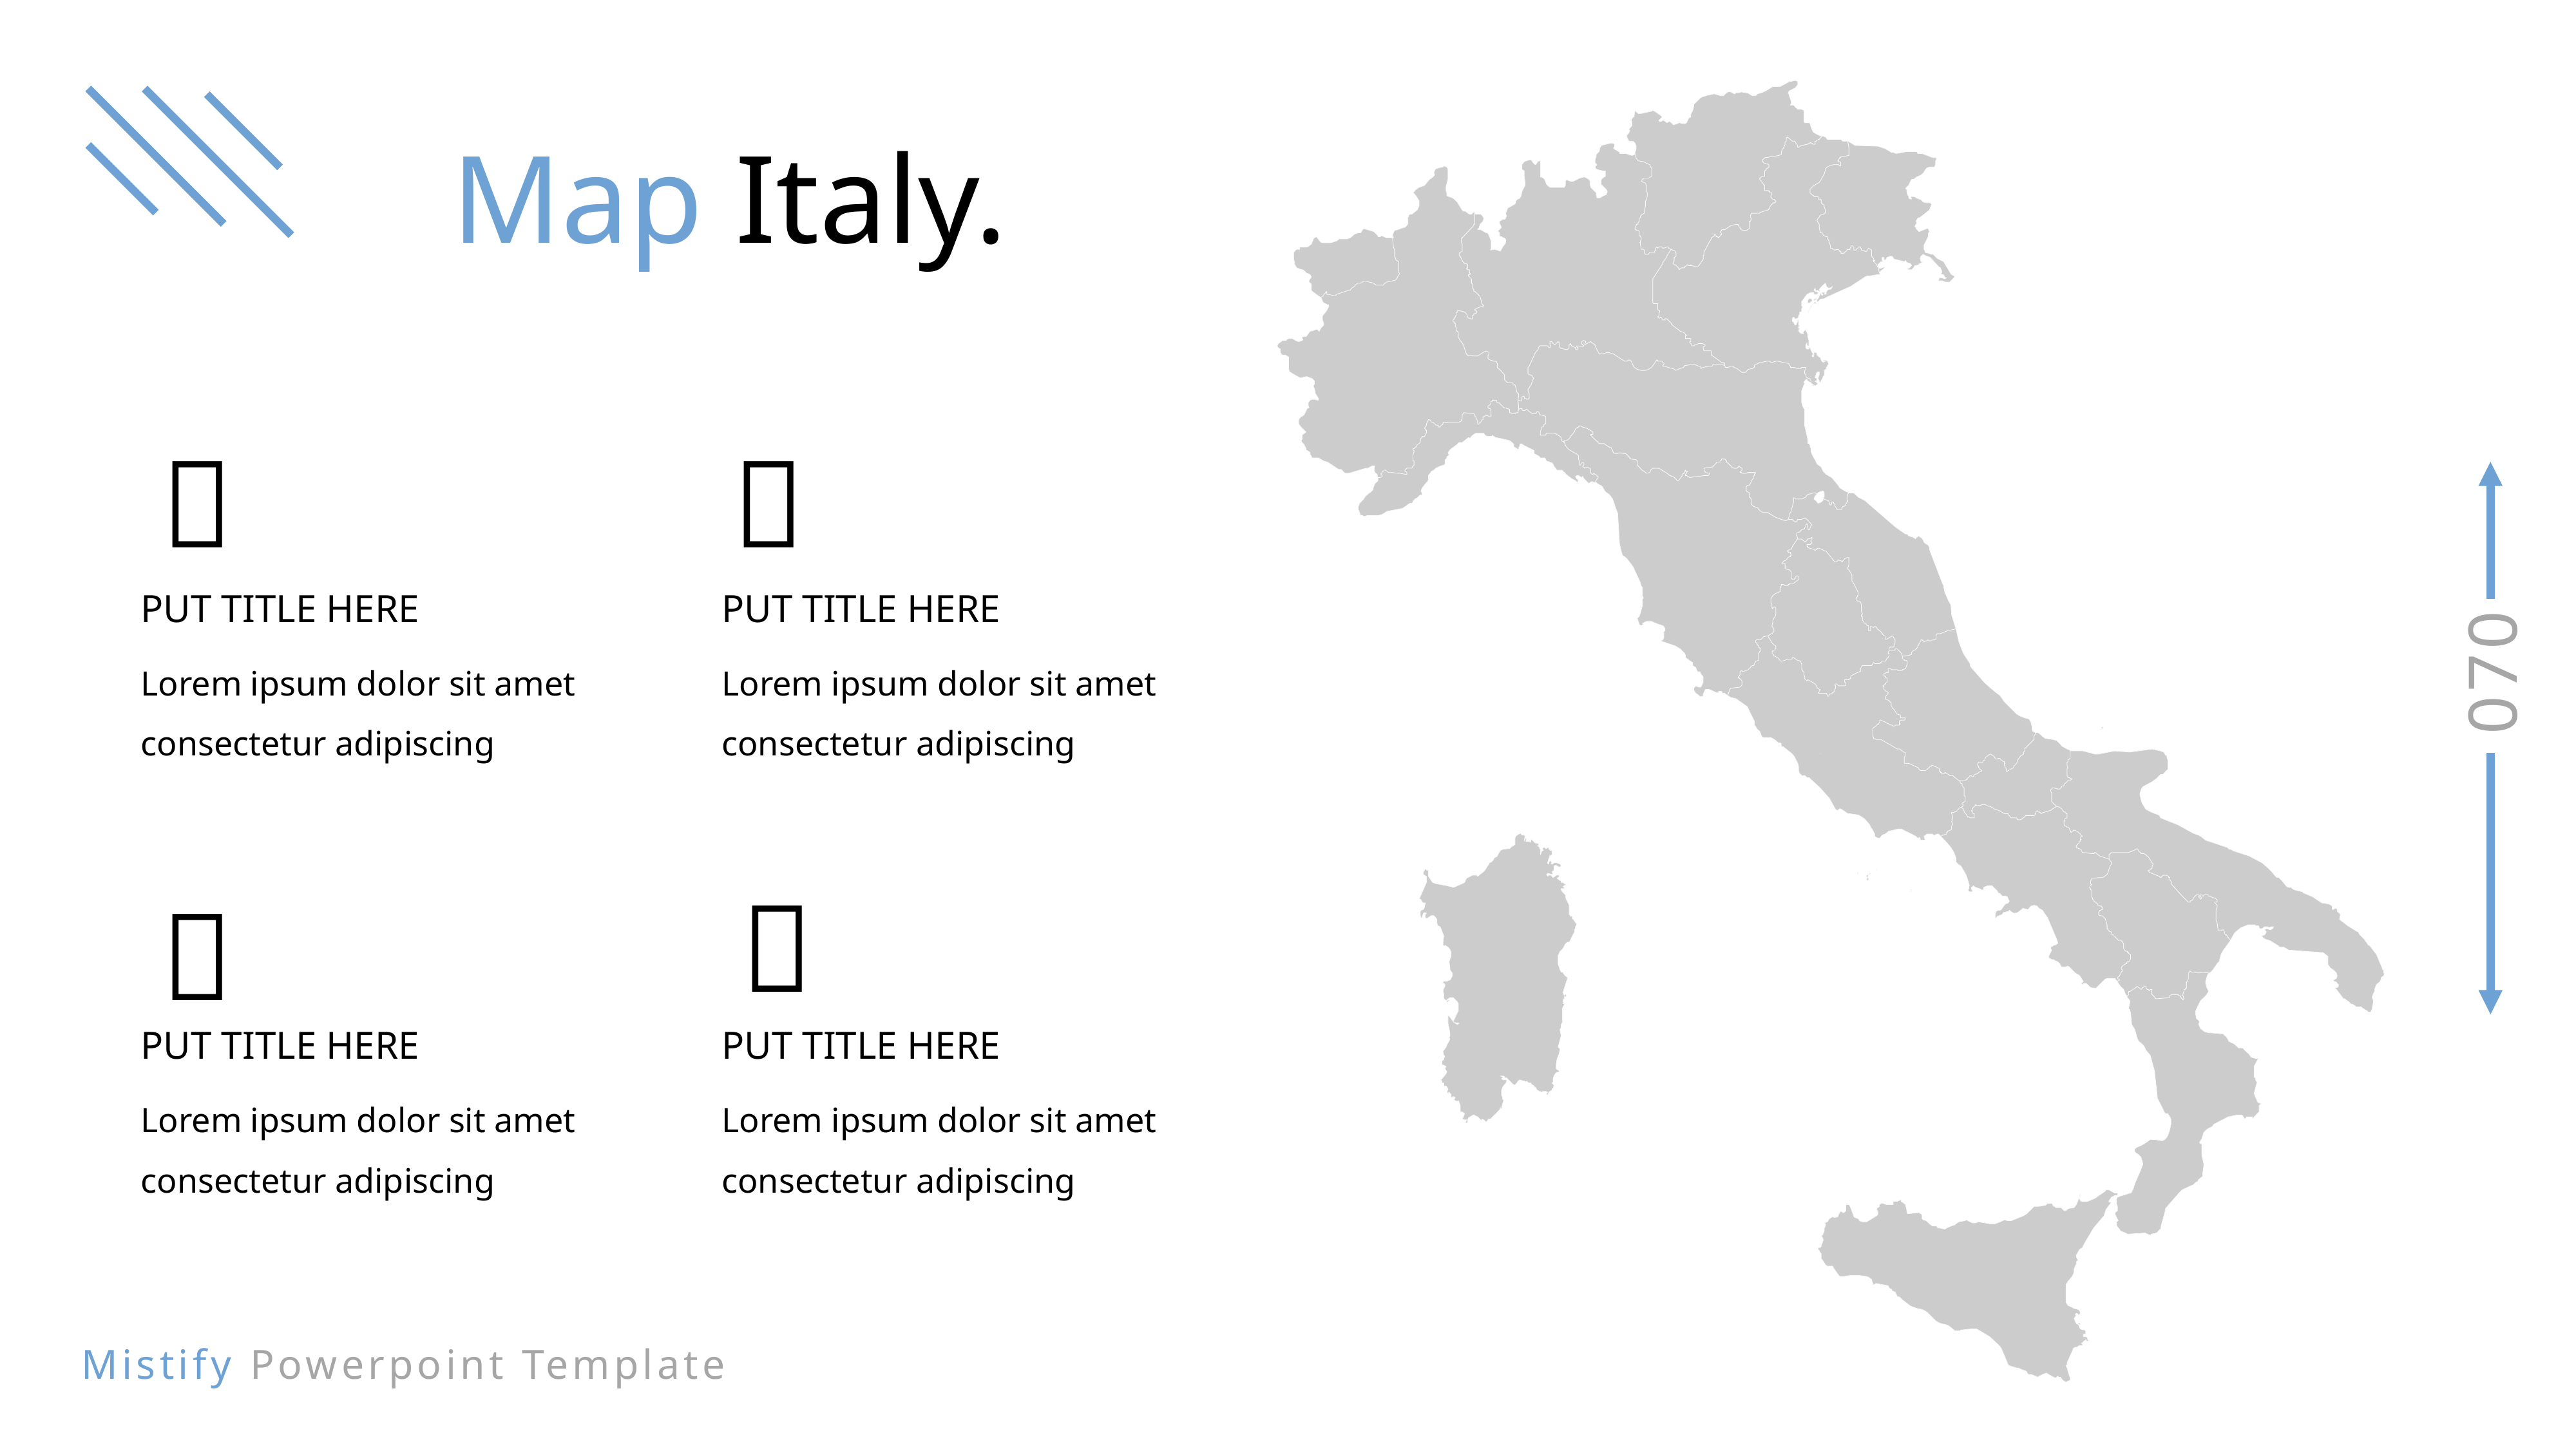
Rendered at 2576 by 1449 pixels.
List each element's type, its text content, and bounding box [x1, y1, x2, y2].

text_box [121, 350, 643, 762]
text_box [701, 794, 1224, 1200]
text_box Map Italy. [442, 117, 1277, 272]
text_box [121, 802, 643, 1200]
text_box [692, 350, 1224, 762]
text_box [1277, 80, 2385, 1383]
